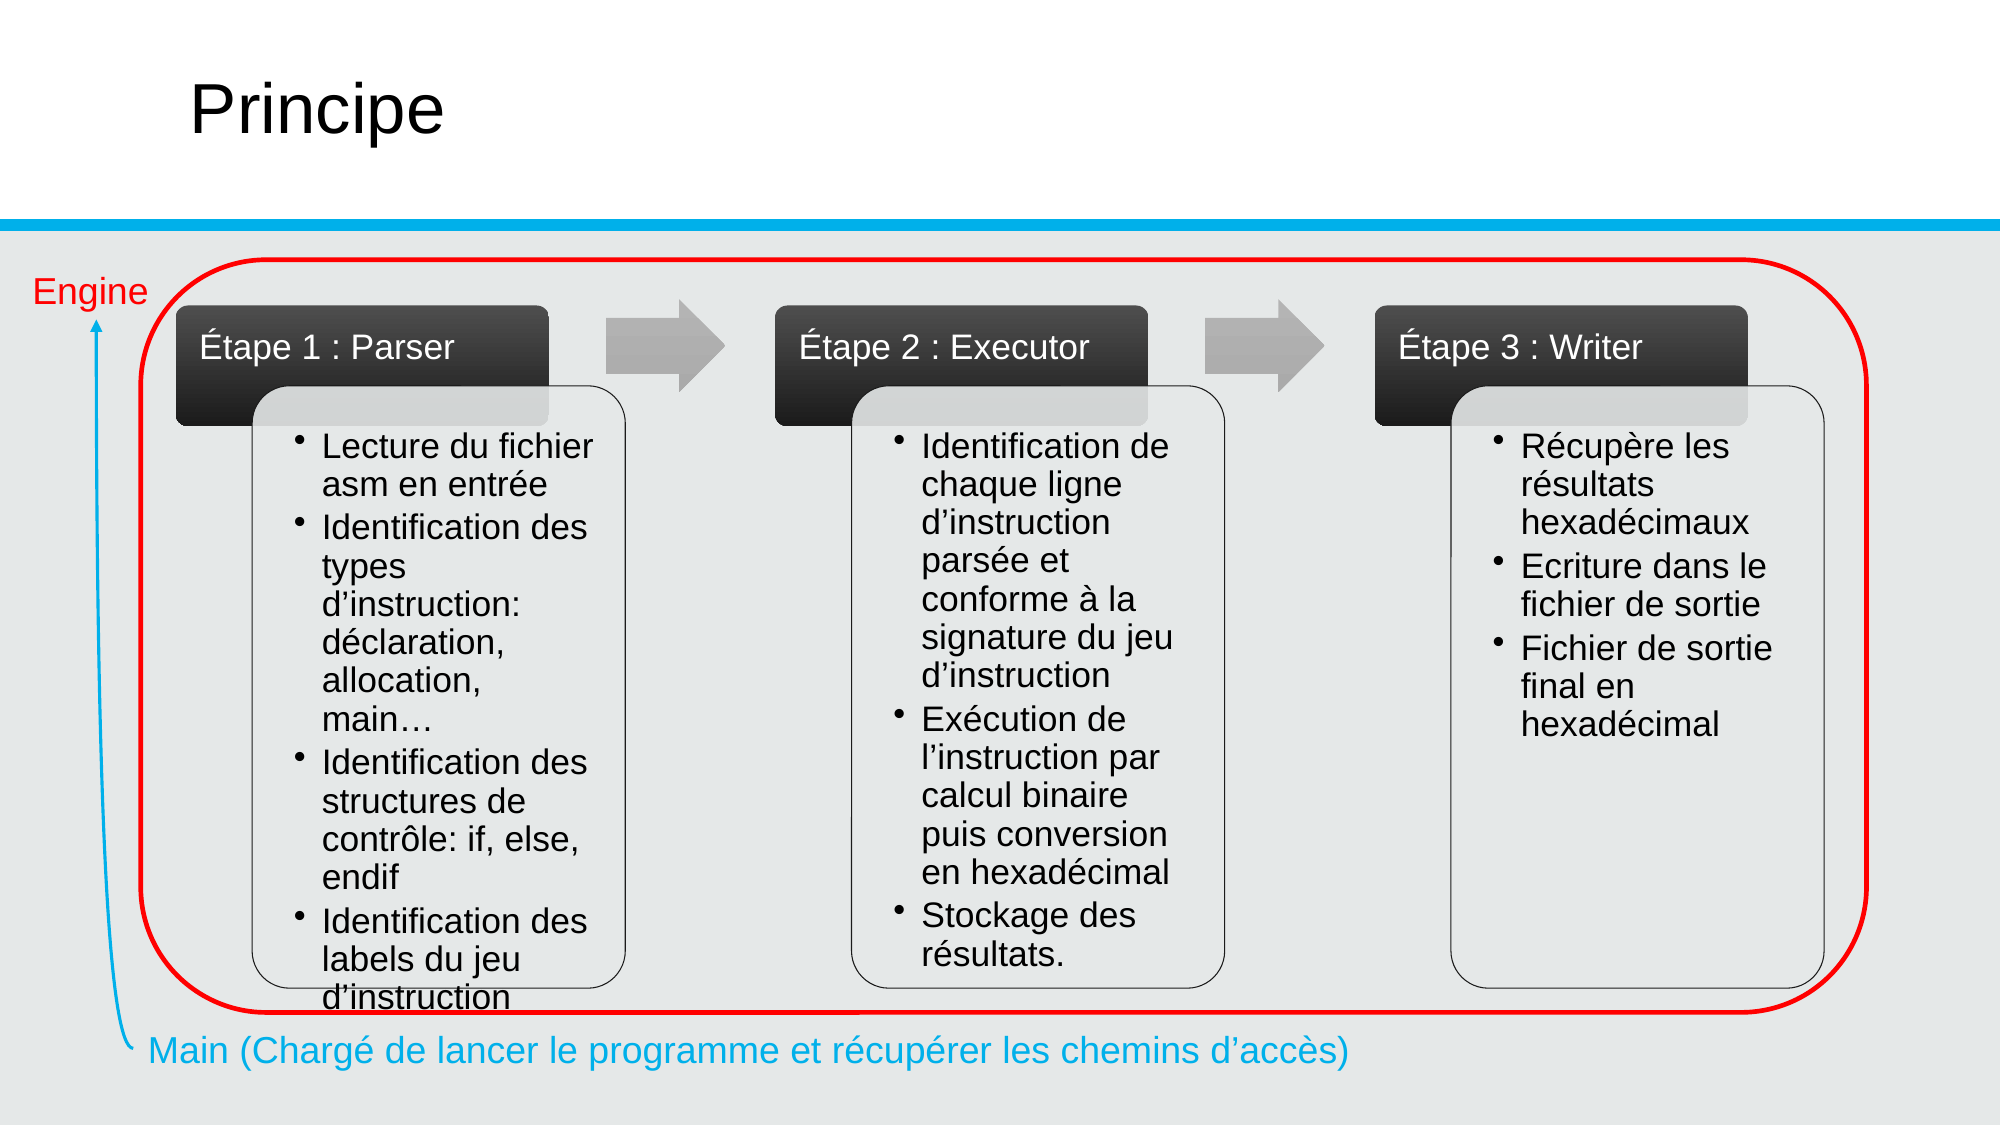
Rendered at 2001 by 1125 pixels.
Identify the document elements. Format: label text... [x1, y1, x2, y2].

text_box [139, 320, 174, 974]
text_box [1825, 290, 1868, 982]
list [174, 281, 1825, 1013]
title Principe [174, 20, 1825, 201]
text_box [96, 320, 134, 1049]
text_box Main (Chargé de lancer le programme et récupérer les chemins d’accès) [133, 1018, 1913, 1079]
text_box Engine [17, 259, 175, 320]
text_box [194, 258, 1813, 281]
